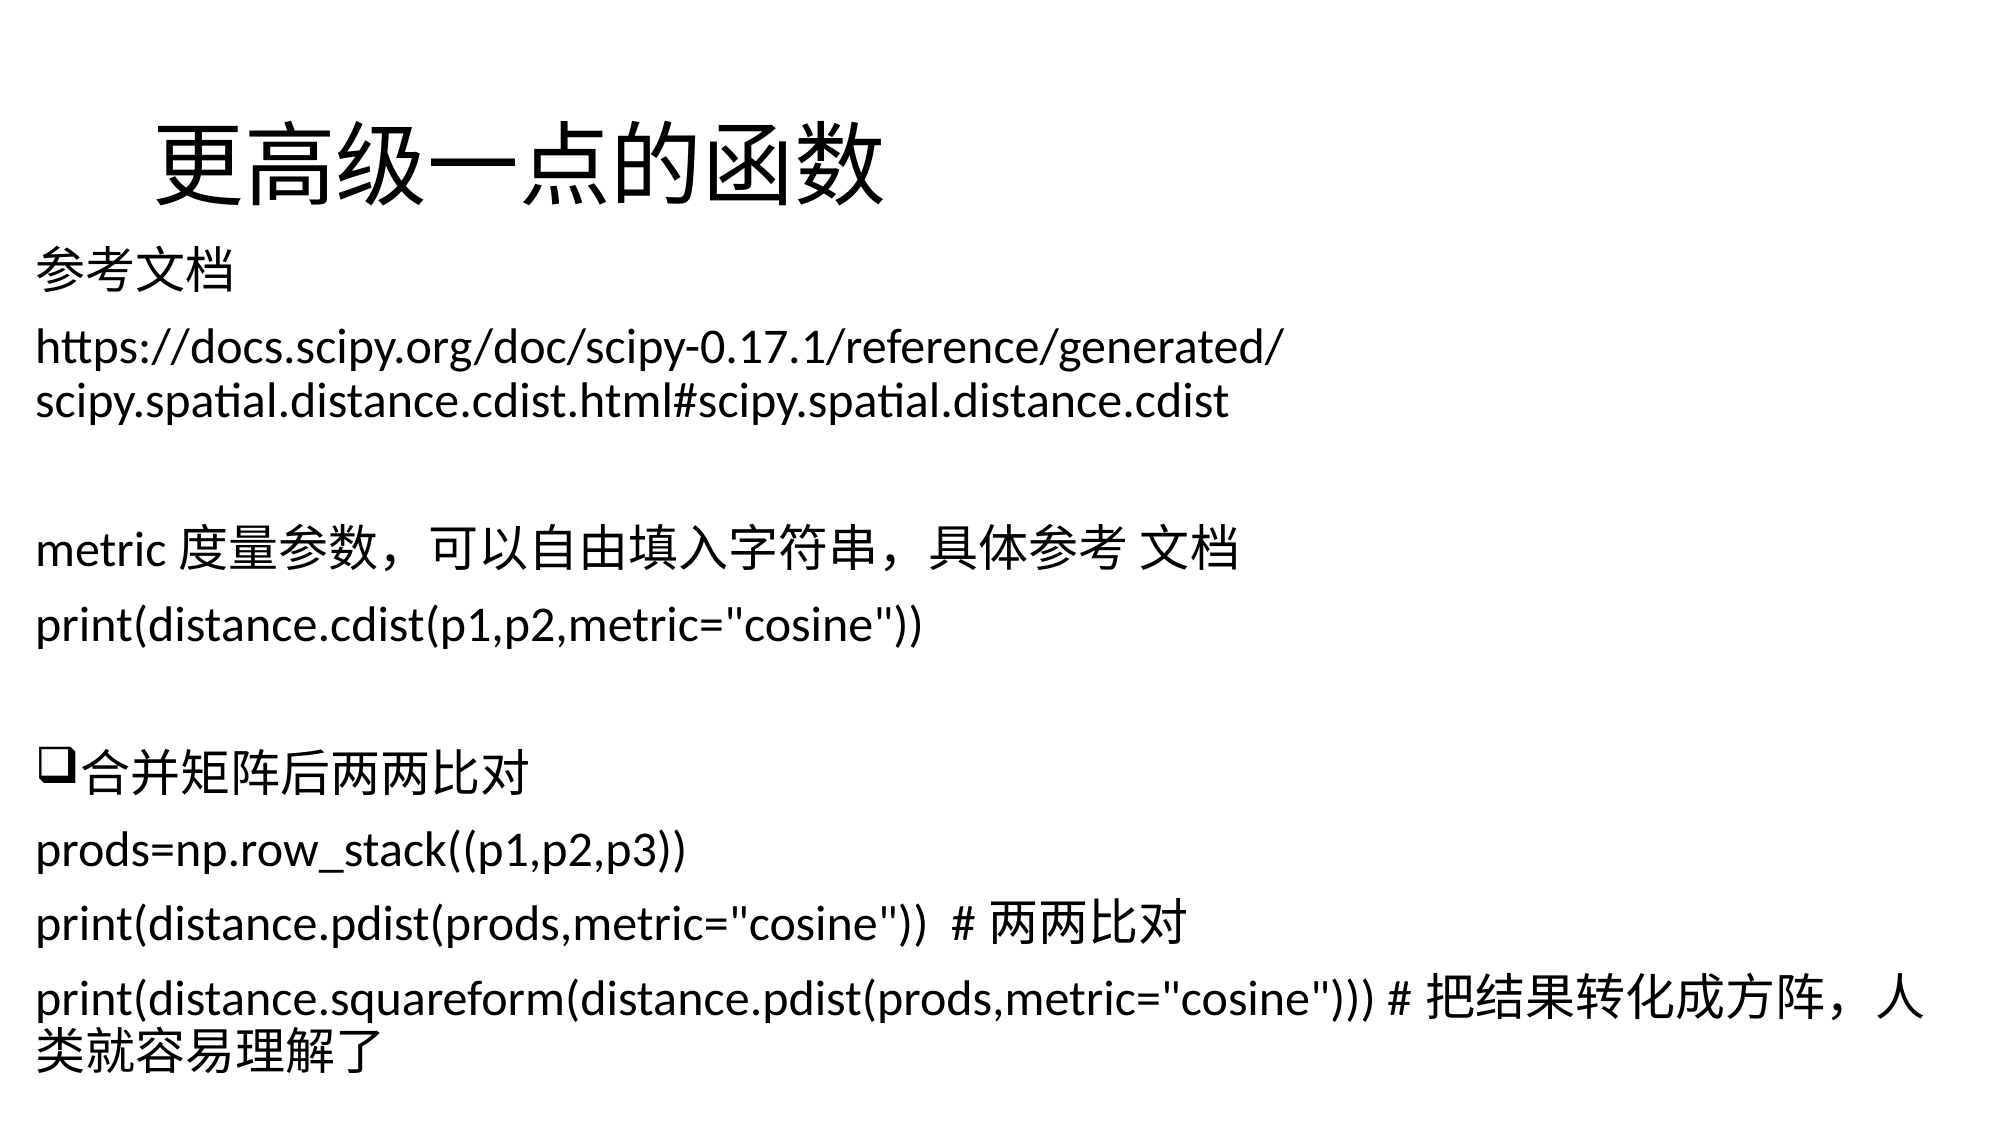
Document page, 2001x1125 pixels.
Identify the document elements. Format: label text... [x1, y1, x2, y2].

list 参考文档 https://docs.scipy.org/doc/scipy-0.17.1/reference/generated/scipy.spatial.distance.cdist.html#scipy.spatial.distance.cdist metric度量参数，可以自由填入字符串，具体参考 文档 print(distance.cdist(p1,p2,metric="cosine")) 合并矩阵后两两比对 prods=np.row_stack((p1,p2,p3)) print(distance.pdist(prods,metric="cosine")) #两两比对 print(distance.squareform(distance.pdist(prods,metric="cosine"))) #把结果转化成方阵，人类就容易理解了 [20, 237, 1971, 1125]
title 更高级一点的函数 [137, 59, 1863, 237]
